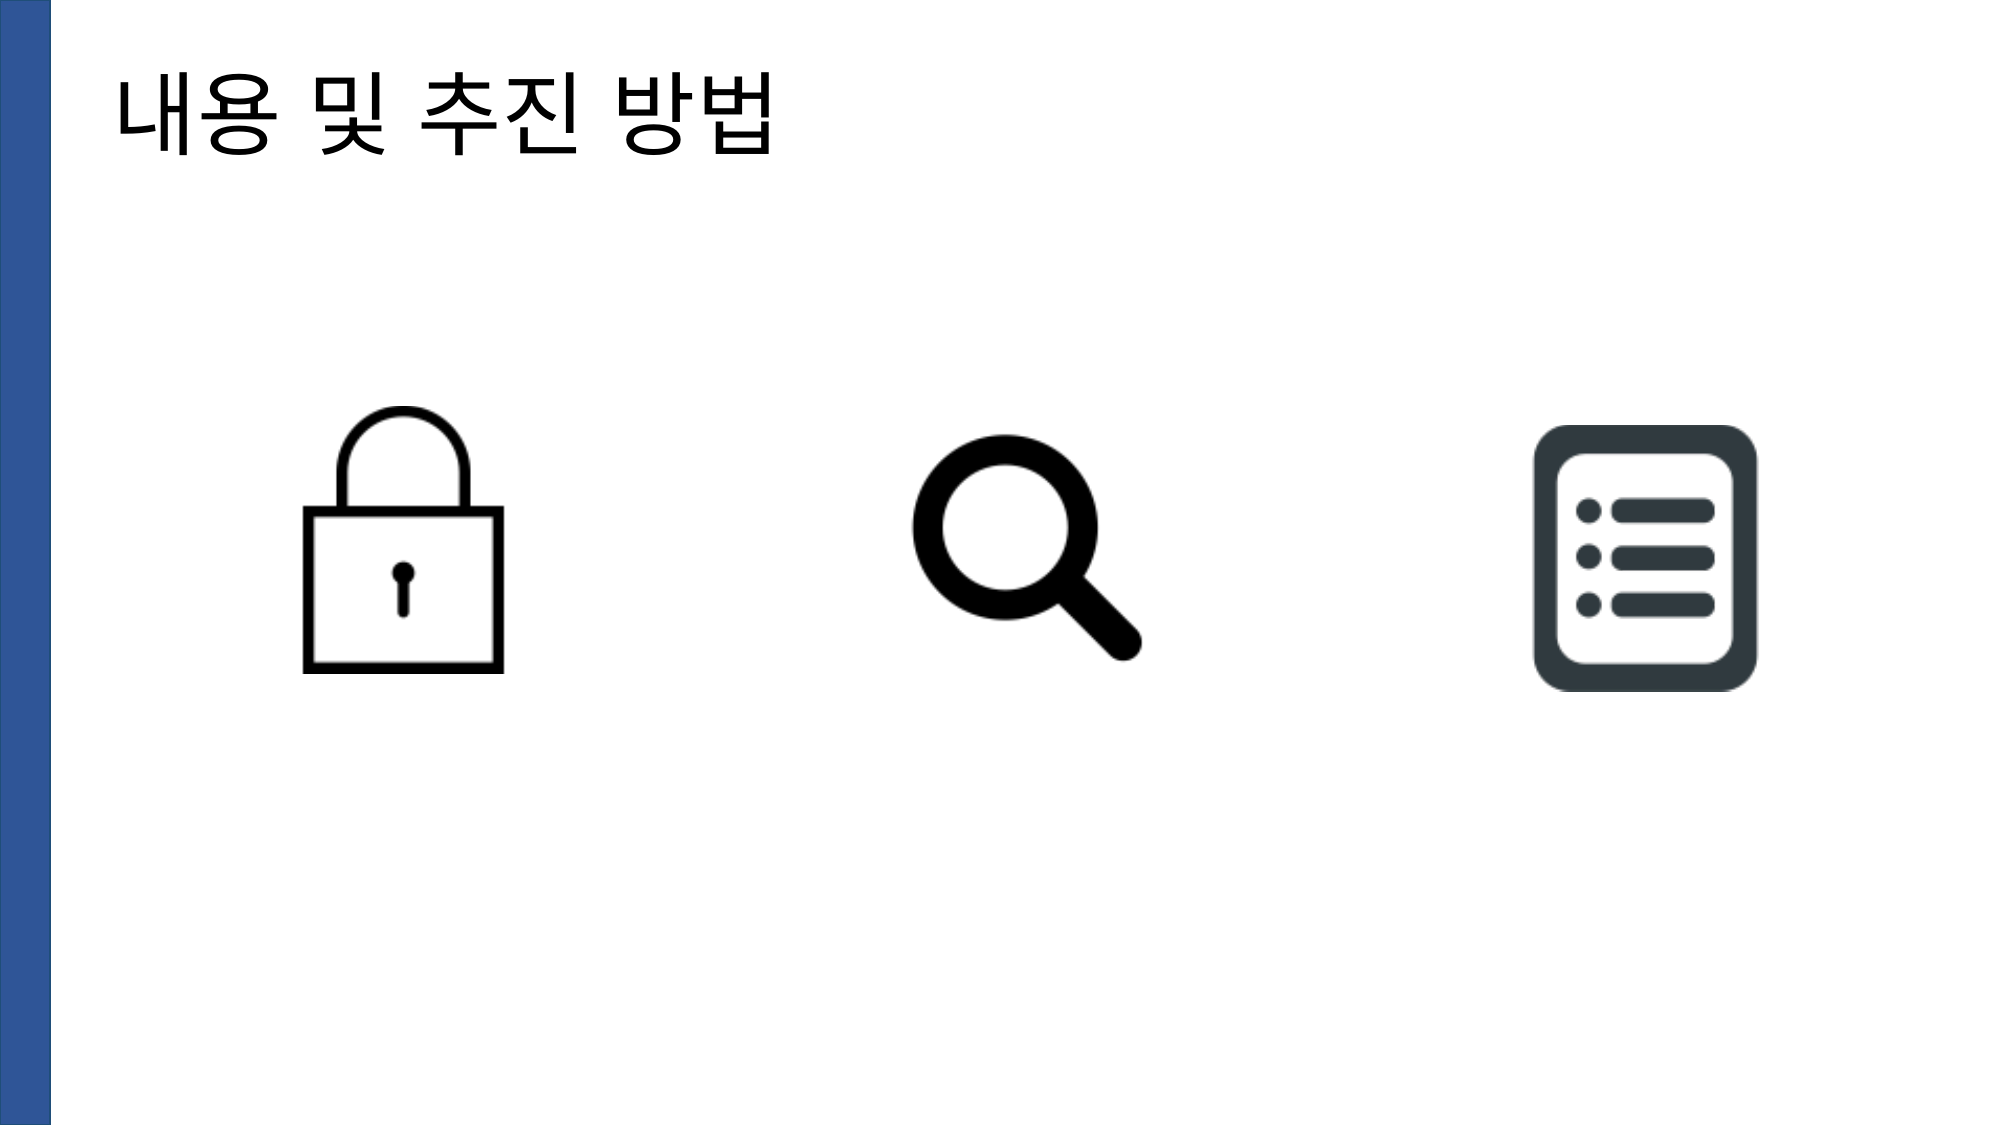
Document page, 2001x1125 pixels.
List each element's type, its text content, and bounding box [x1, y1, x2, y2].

picture [1512, 425, 1780, 692]
title 내용 및 추진 방법 [51, 0, 2000, 238]
picture [891, 414, 1159, 682]
picture [270, 406, 538, 674]
text_box [0, 0, 51, 1125]
